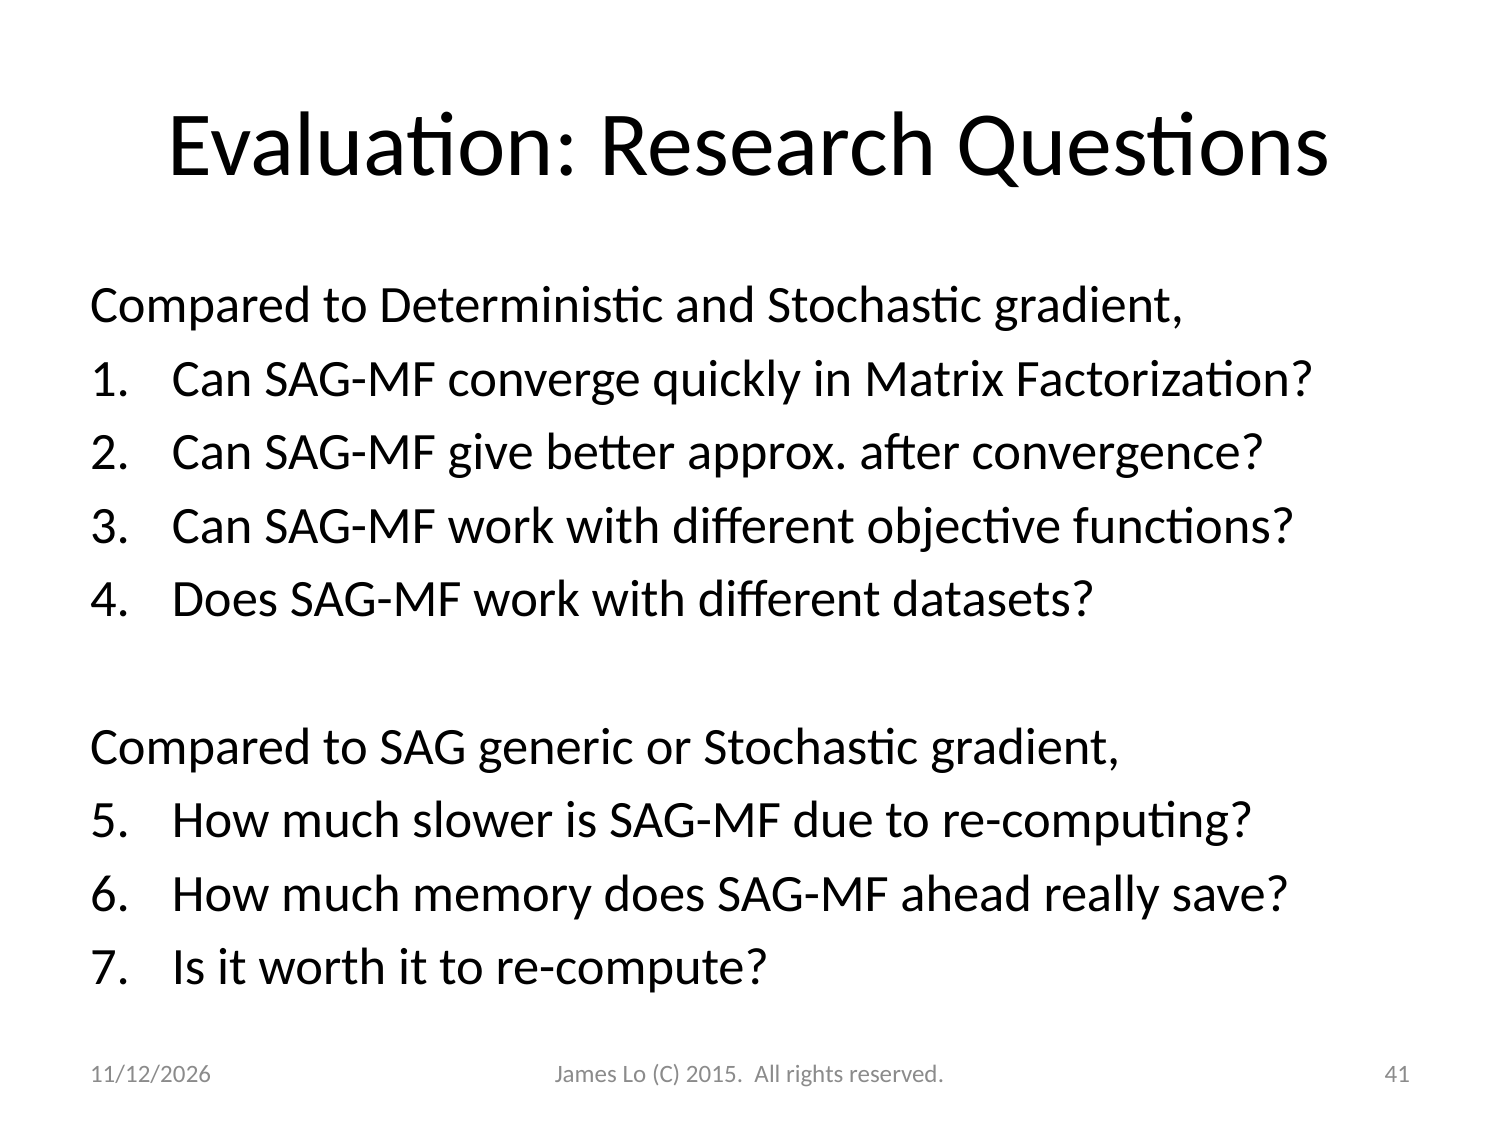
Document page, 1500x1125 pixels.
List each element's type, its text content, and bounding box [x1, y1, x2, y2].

title Evaluation: Research Questions [75, 45, 1425, 233]
footer James Lo (C) 2015. All rights reserved. [512, 1042, 988, 1103]
list Compared to Deterministic and Stochastic gradient, Can SAG-MF converge quickly in Matrix Factorization? Can SAG-MF give better approx. after convergence? Can SAG-MF work with different objective functions? Does SAG-MF work with different datasets? Compared to SAG generic or Stochastic gradient, How much slower is SAG-MF due to re-computing? How much memory does SAG-MF ahead really save? Is it worth it to re-compute? [75, 262, 1425, 1005]
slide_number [75, 1042, 425, 1103]
slide_number 41 [1074, 1042, 1425, 1103]
